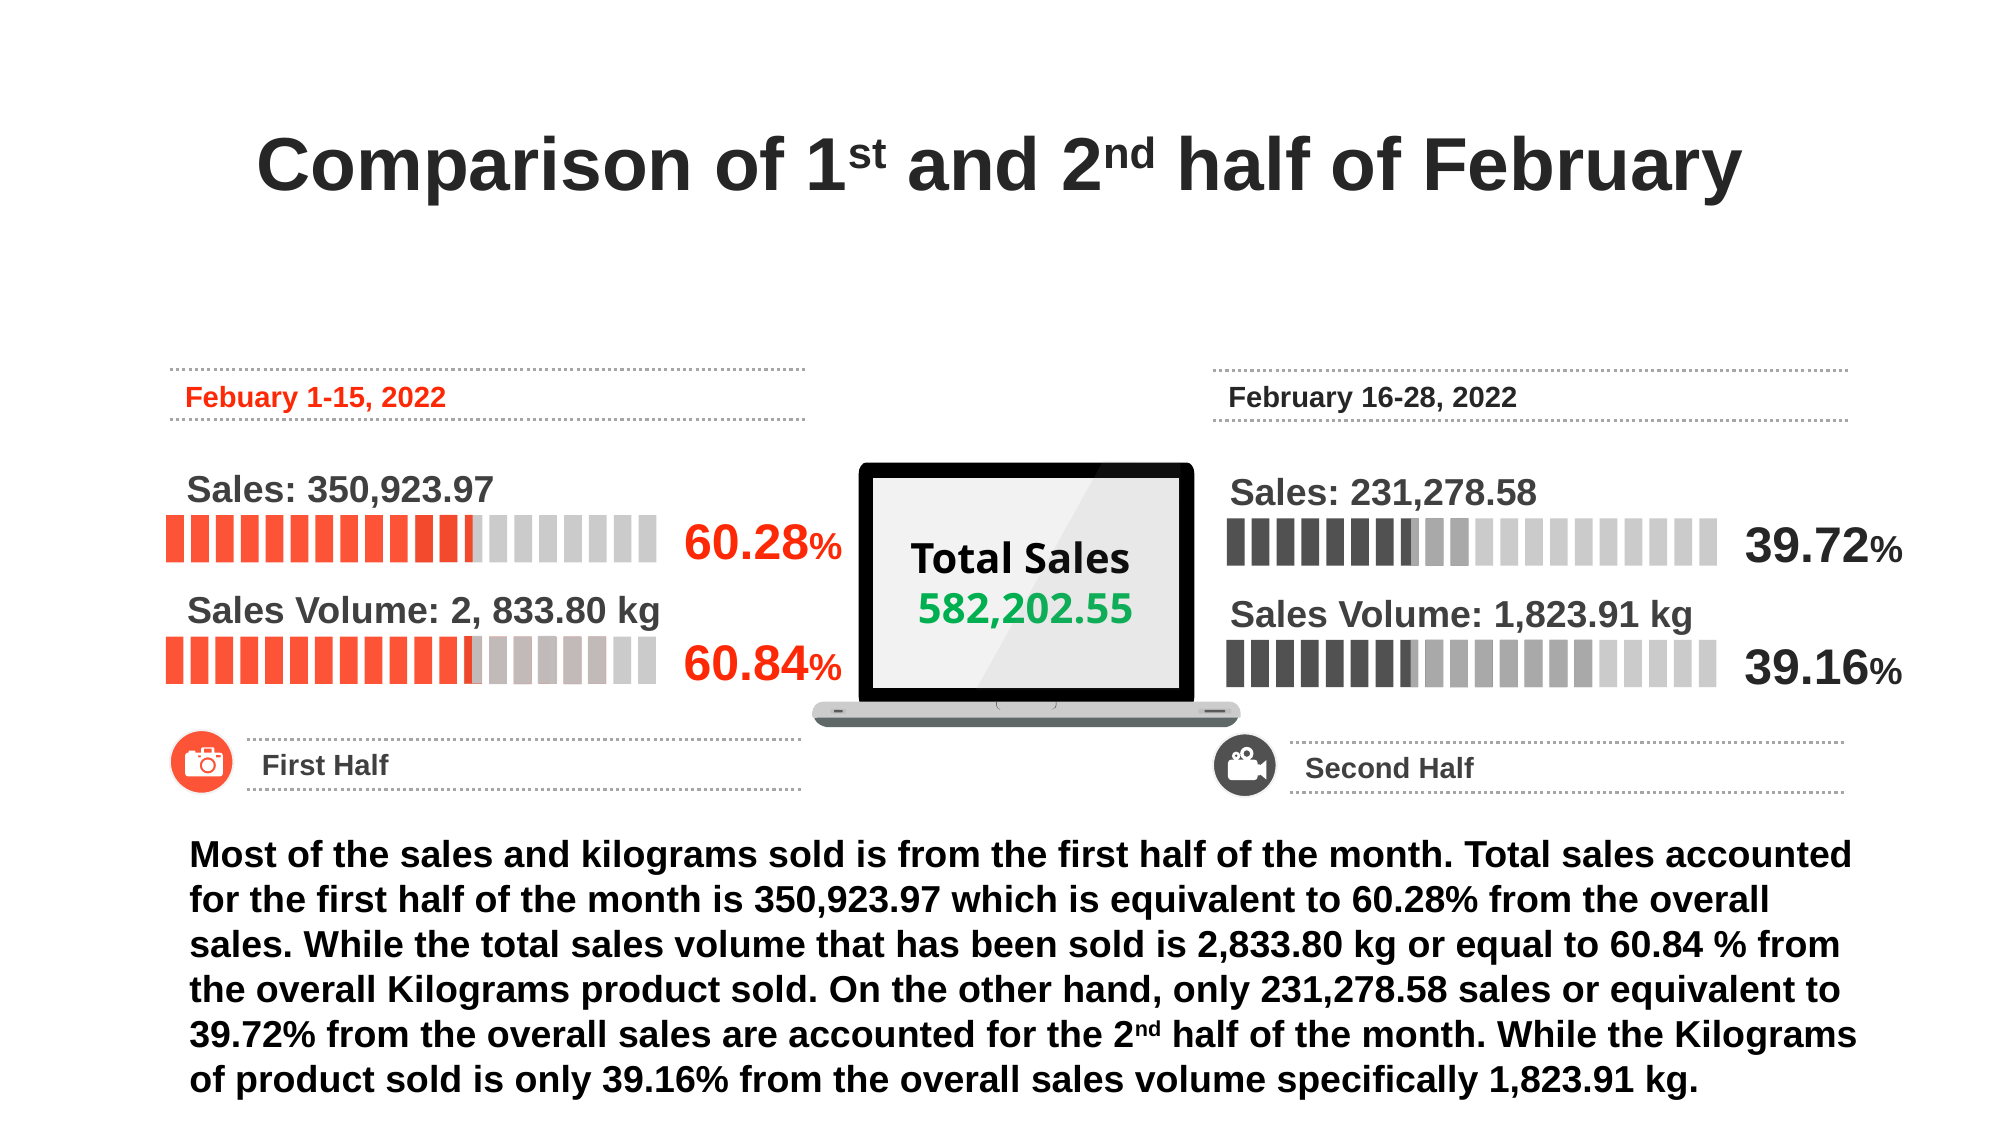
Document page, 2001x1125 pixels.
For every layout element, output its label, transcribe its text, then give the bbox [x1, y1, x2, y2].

text_box [488, 636, 508, 685]
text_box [1242, 460, 1920, 581]
text_box [1425, 639, 1444, 688]
text_box [239, 636, 259, 685]
text_box [1673, 639, 1693, 688]
text_box [637, 636, 657, 685]
text_box [513, 636, 532, 685]
text_box [214, 636, 234, 685]
text_box [563, 636, 583, 685]
text_box Most of the sales and kilograms sold is from the first half of the month. Total sales accounted for the first half of the month is 350,923.97 which is equivalent to 60.28% from the overall sales. While the total sales volume that has been sold is 2,833.80 kg or equal to 60.84 % from the overall Kilograms product sold. On the other hand, only 231,278.58 sales or equivalent to 39.72% from the overall sales are accounted for the 2nd half of the month. While the Kilograms of product sold is only 39.16% from the overall sales volume specifically 1,823.91 kg. [174, 822, 1875, 1108]
text_box [184, 746, 224, 778]
text_box Sales Volume: 2, 833.80 kg [172, 578, 677, 639]
text_box First Half [247, 740, 404, 789]
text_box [810, 460, 1242, 728]
text_box 39.16% [1729, 626, 1918, 702]
text_box [314, 636, 334, 685]
text_box [1449, 639, 1469, 688]
text_box [388, 636, 408, 685]
text_box [1399, 639, 1410, 688]
text_box [537, 636, 557, 685]
text_box [190, 636, 209, 685]
list Comparison of 1st and 2nd half of February [50, 107, 1950, 226]
text_box [612, 636, 632, 685]
text_box [1350, 639, 1369, 688]
text_box [1474, 639, 1493, 688]
text_box [1325, 639, 1345, 688]
text_box [473, 635, 483, 684]
text_box [1211, 732, 1278, 799]
text_box 60.84% [668, 623, 810, 699]
text_box Second Half [1290, 744, 1489, 792]
text_box [364, 636, 383, 685]
text_box [168, 729, 235, 795]
text_box [1548, 639, 1568, 688]
text_box [1524, 639, 1543, 688]
text_box [413, 636, 433, 685]
text_box [1698, 639, 1718, 688]
text_box [1250, 639, 1270, 688]
text_box [1275, 639, 1295, 688]
text_box [1573, 639, 1593, 688]
text_box [289, 636, 309, 685]
text_box [1623, 639, 1643, 688]
text_box Febuary 1-15, 2022 [170, 370, 462, 419]
text_box [463, 635, 473, 684]
text_box February 16-28, 2022 [1213, 371, 1533, 420]
text_box [264, 636, 284, 685]
text_box [1410, 639, 1419, 688]
text_box [1499, 639, 1519, 688]
text_box [165, 636, 185, 685]
text_box [1226, 745, 1268, 782]
text_box [1598, 639, 1618, 688]
text_box [587, 636, 607, 685]
text_box [438, 636, 458, 685]
text_box [1375, 639, 1394, 688]
text_box Sales Volume: 1,823.91 kg [1242, 582, 1709, 642]
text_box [166, 457, 859, 578]
text_box [1300, 639, 1320, 688]
text_box [339, 636, 359, 685]
text_box [1648, 639, 1668, 688]
